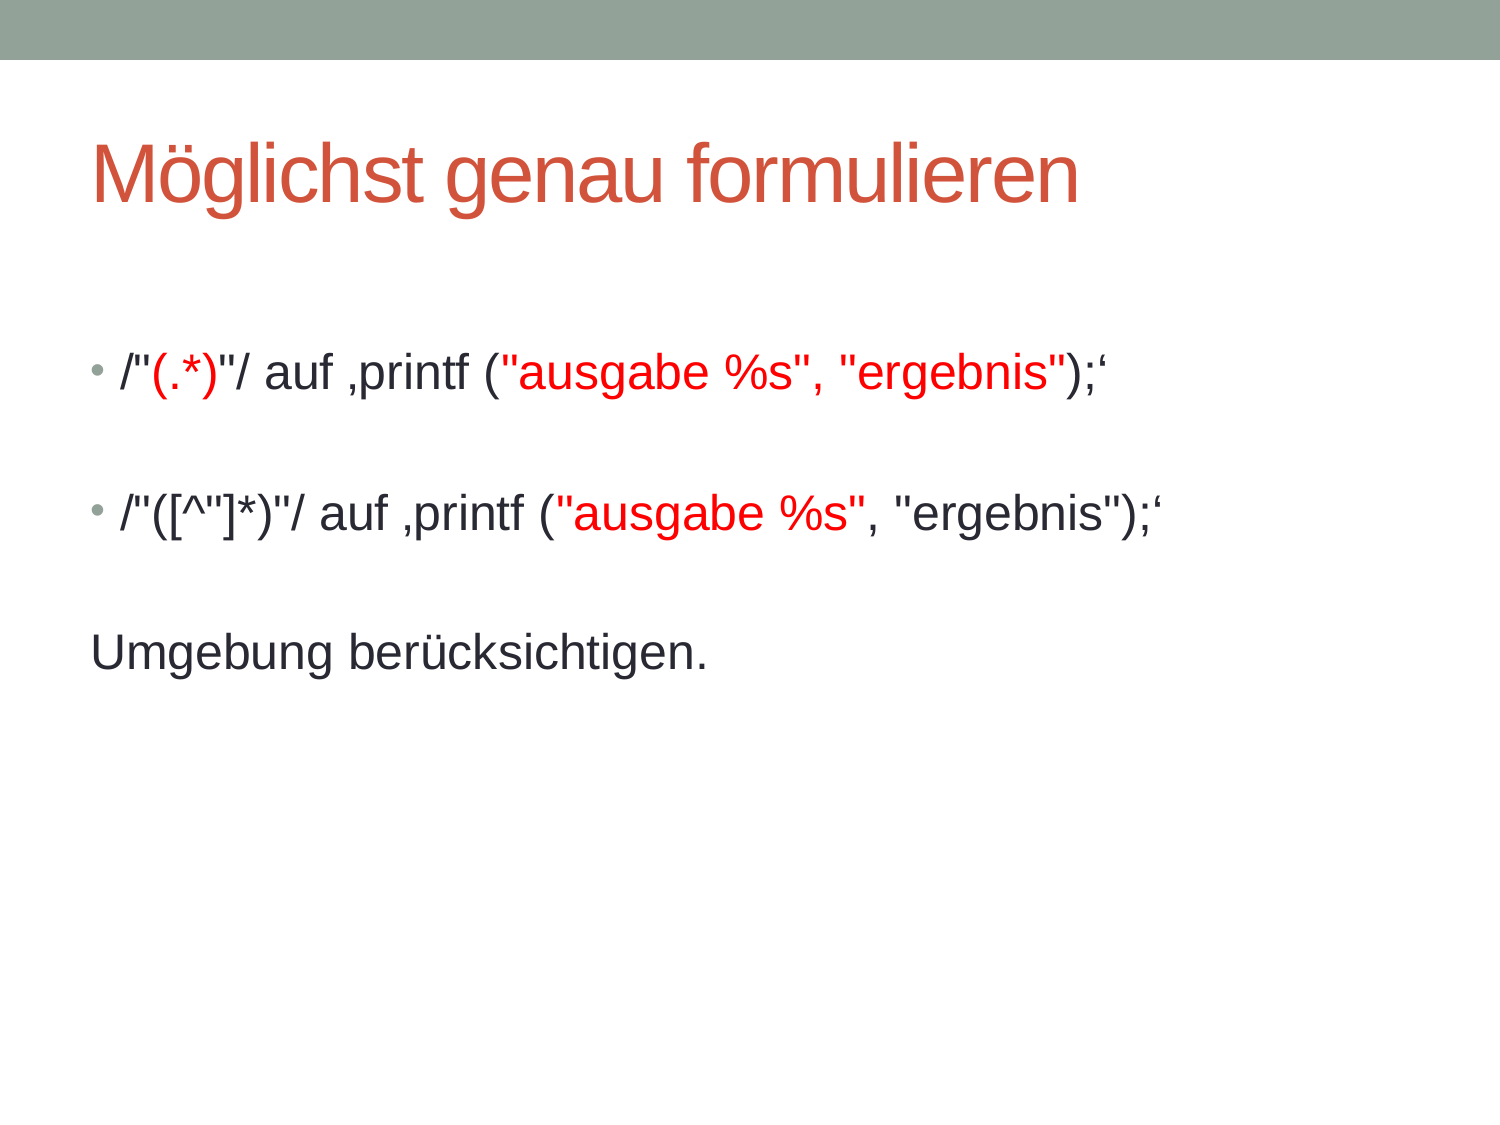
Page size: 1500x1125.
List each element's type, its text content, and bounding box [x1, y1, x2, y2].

list /"(.*)"/ auf ‚printf ("ausgabe %s", "ergebnis");‘ /"([^"]*)"/ auf ‚printf ("ausgabe %s", "ergebnis");‘ Umgebung berücksichtigen. [75, 262, 1425, 1063]
title Möglichst genau formulieren [75, 87, 1425, 250]
